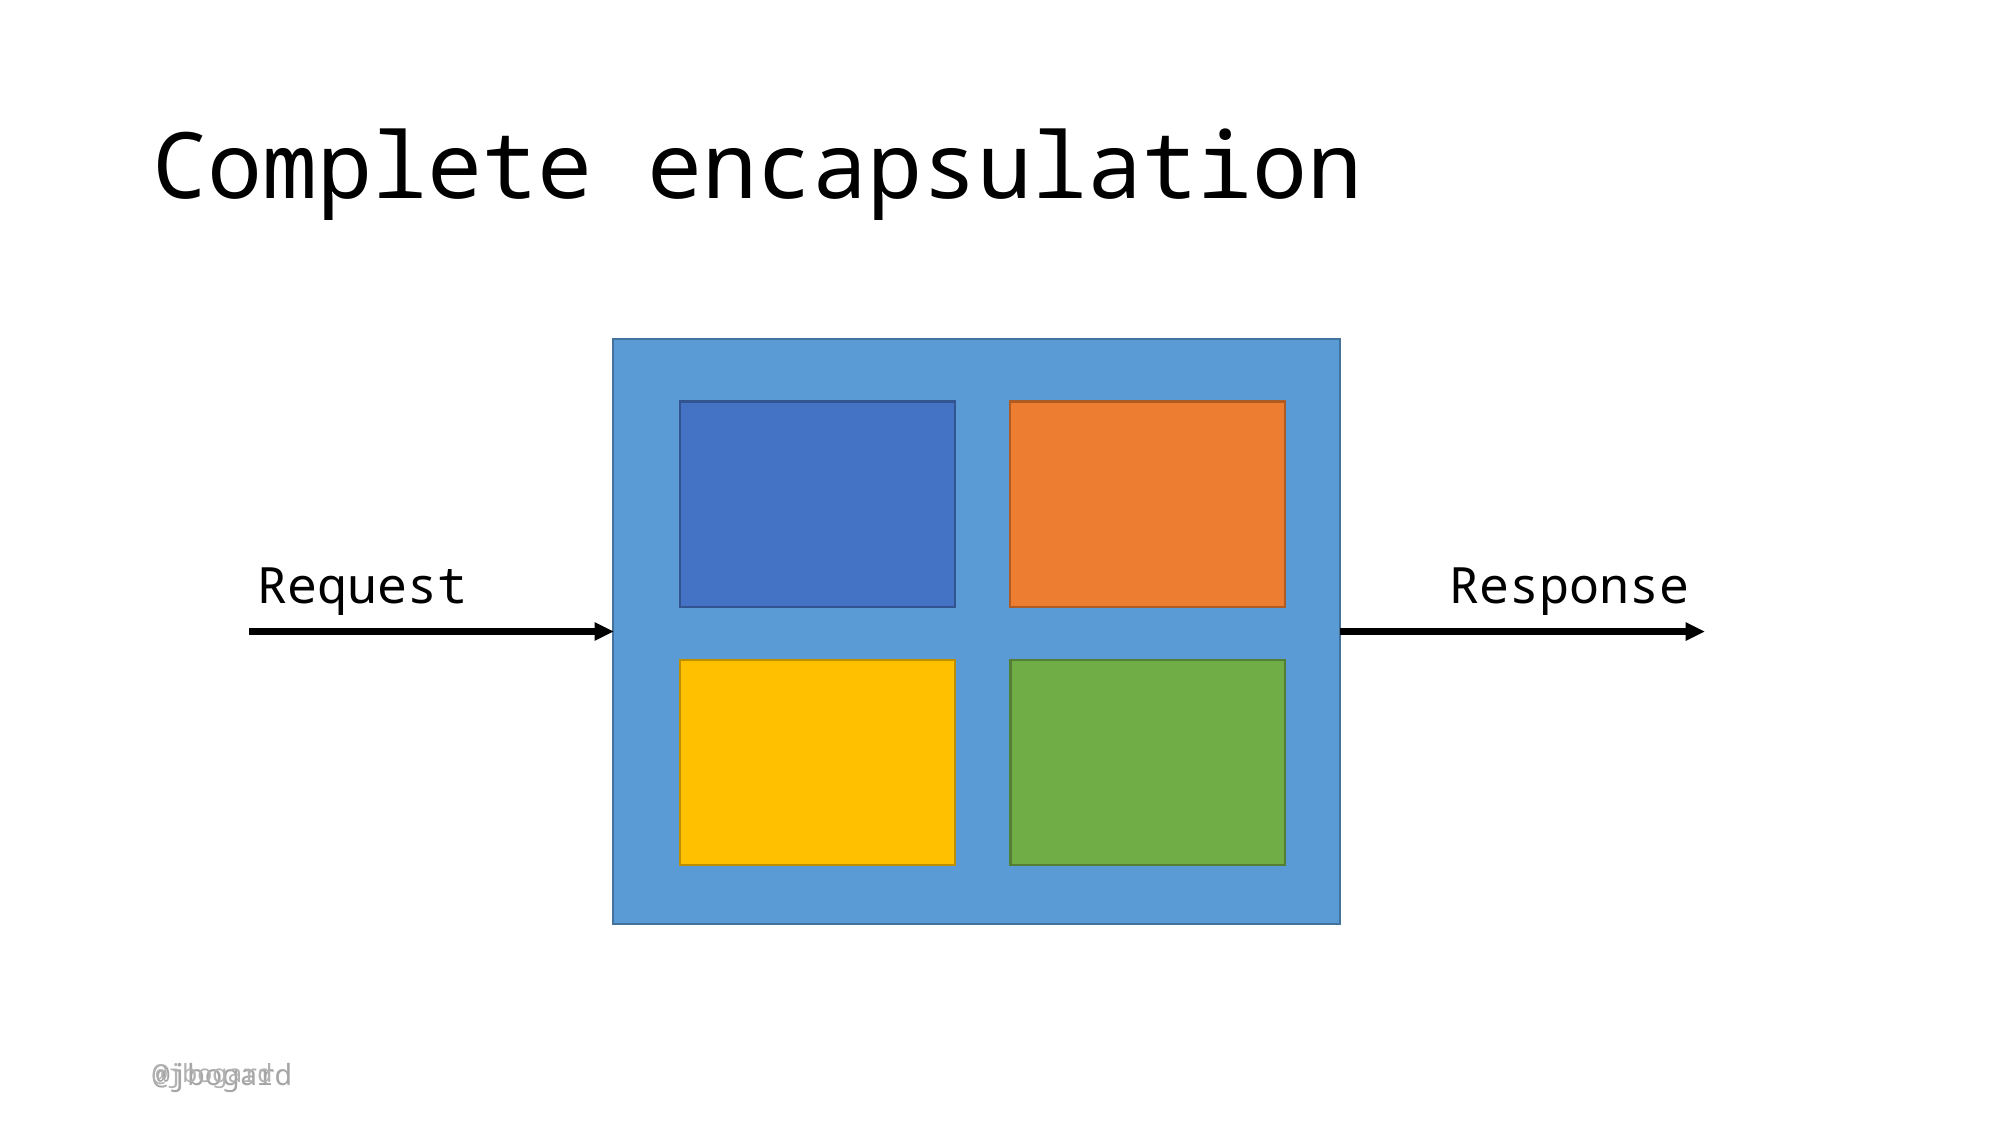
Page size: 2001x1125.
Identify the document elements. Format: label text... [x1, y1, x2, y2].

slide_number @jbogard [137, 1042, 588, 1103]
text_box [1009, 400, 1286, 608]
text_box [612, 338, 1341, 925]
text_box Request [243, 546, 513, 621]
text_box [679, 659, 956, 866]
text_box [1009, 659, 1286, 866]
text_box Response [1364, 546, 1705, 621]
text_box [679, 400, 956, 608]
title Complete encapsulation [137, 59, 1863, 278]
